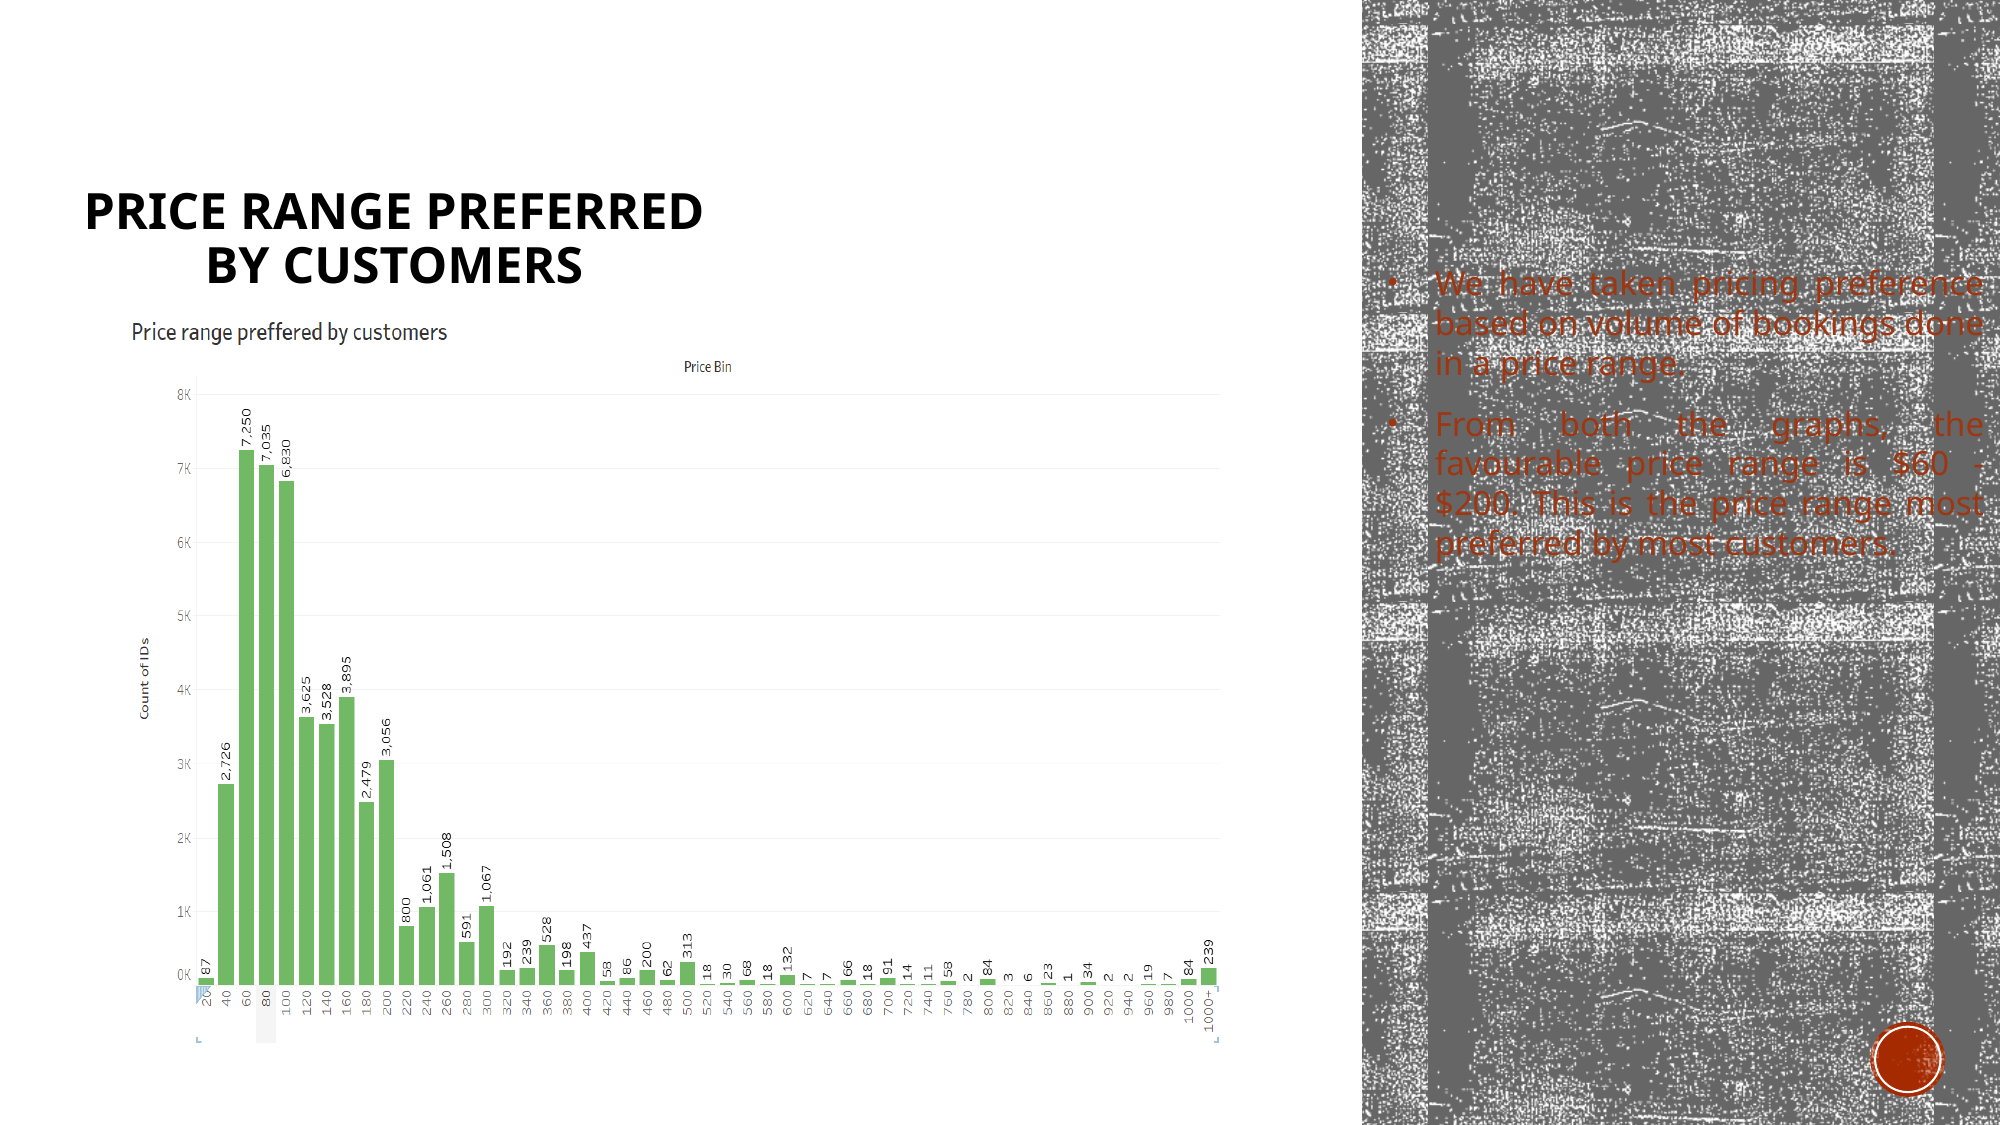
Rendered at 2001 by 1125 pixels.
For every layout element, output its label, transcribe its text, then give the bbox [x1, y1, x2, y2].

list We have taken pricing preference based on volume of bookings done in a price range. From both the graphs, the favourable price range is $60 - $200. This is the price range most preferred by most customers. [1372, 254, 2000, 982]
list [127, 307, 1223, 1041]
title Price range preferred by Customers [45, 80, 744, 302]
